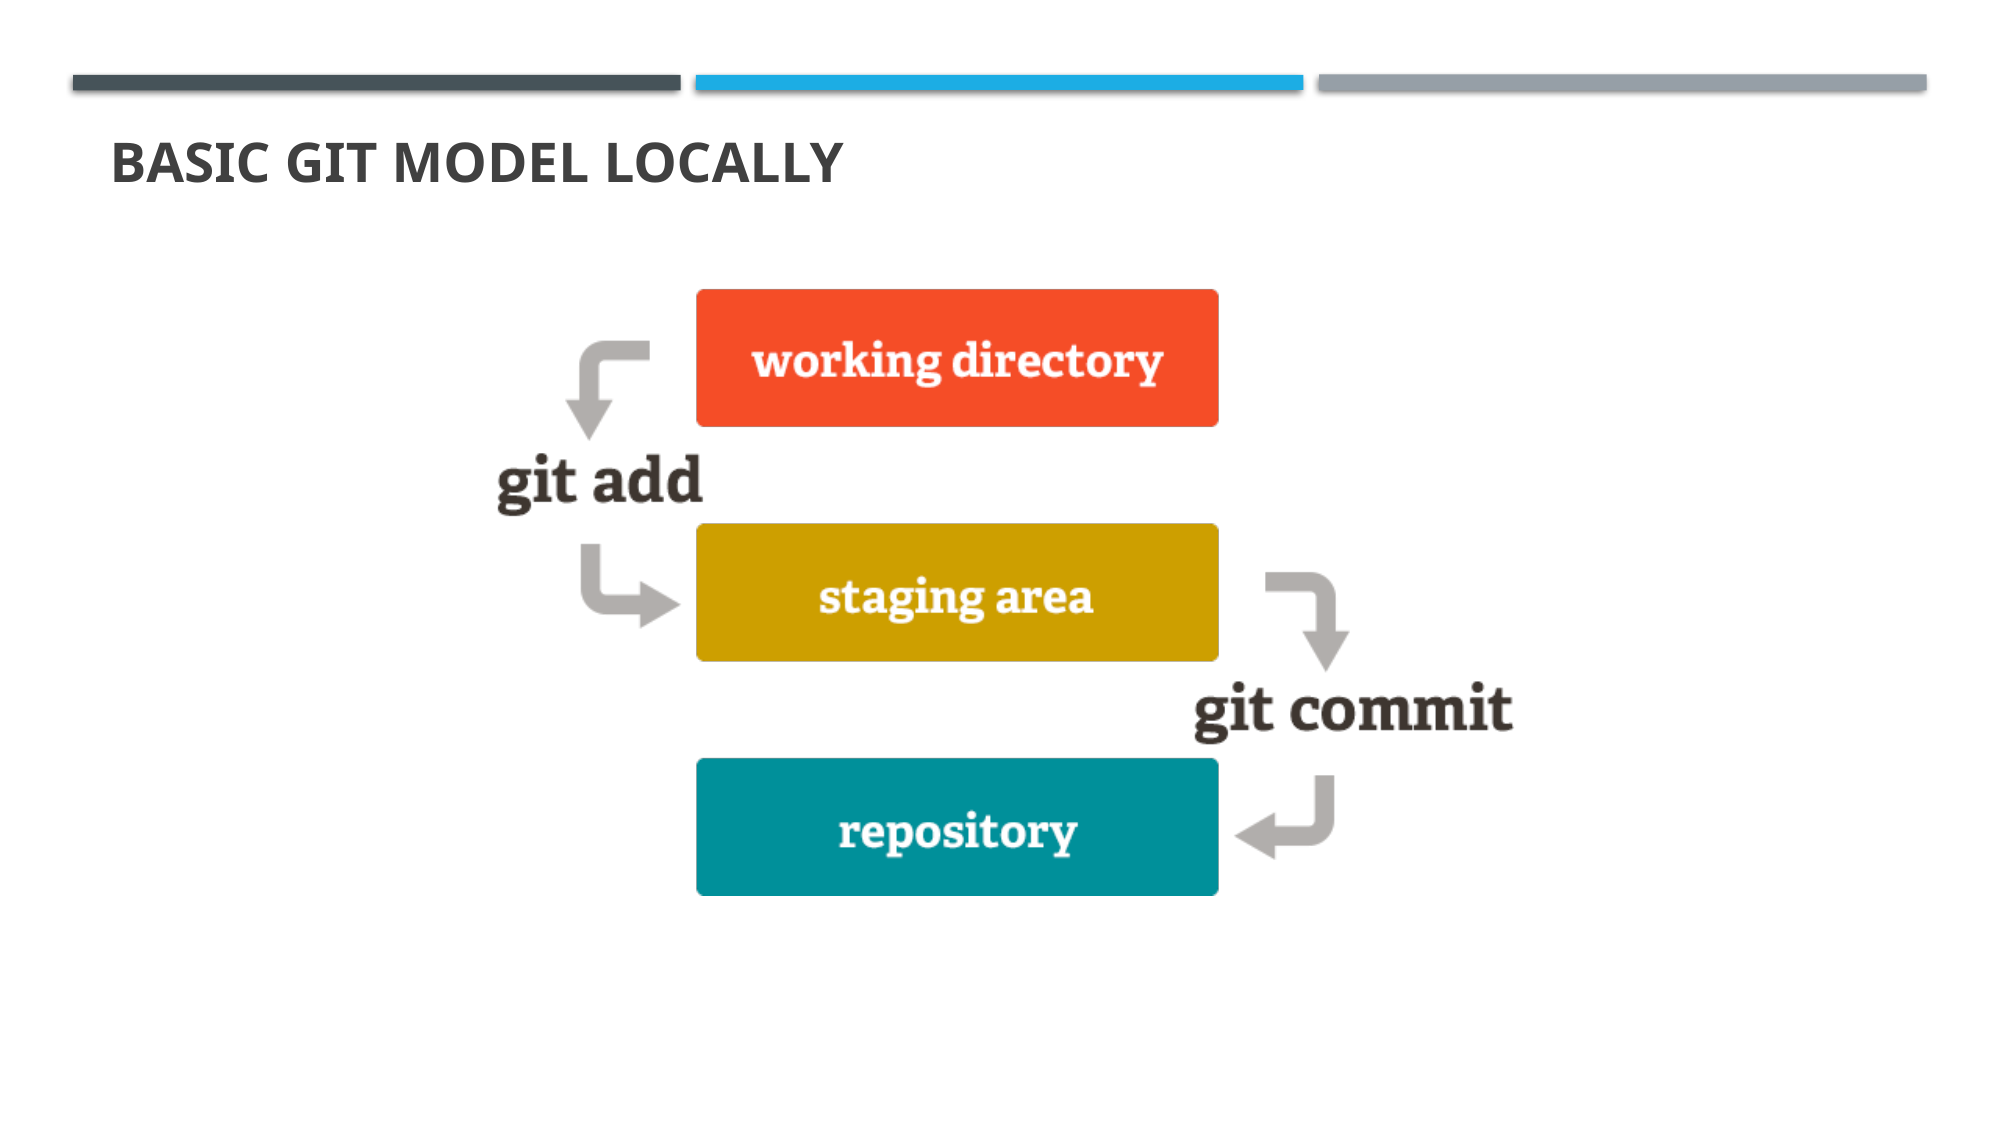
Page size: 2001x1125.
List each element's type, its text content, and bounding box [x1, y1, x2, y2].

title Basic Git model locally [94, 119, 1904, 201]
picture [463, 276, 1537, 897]
